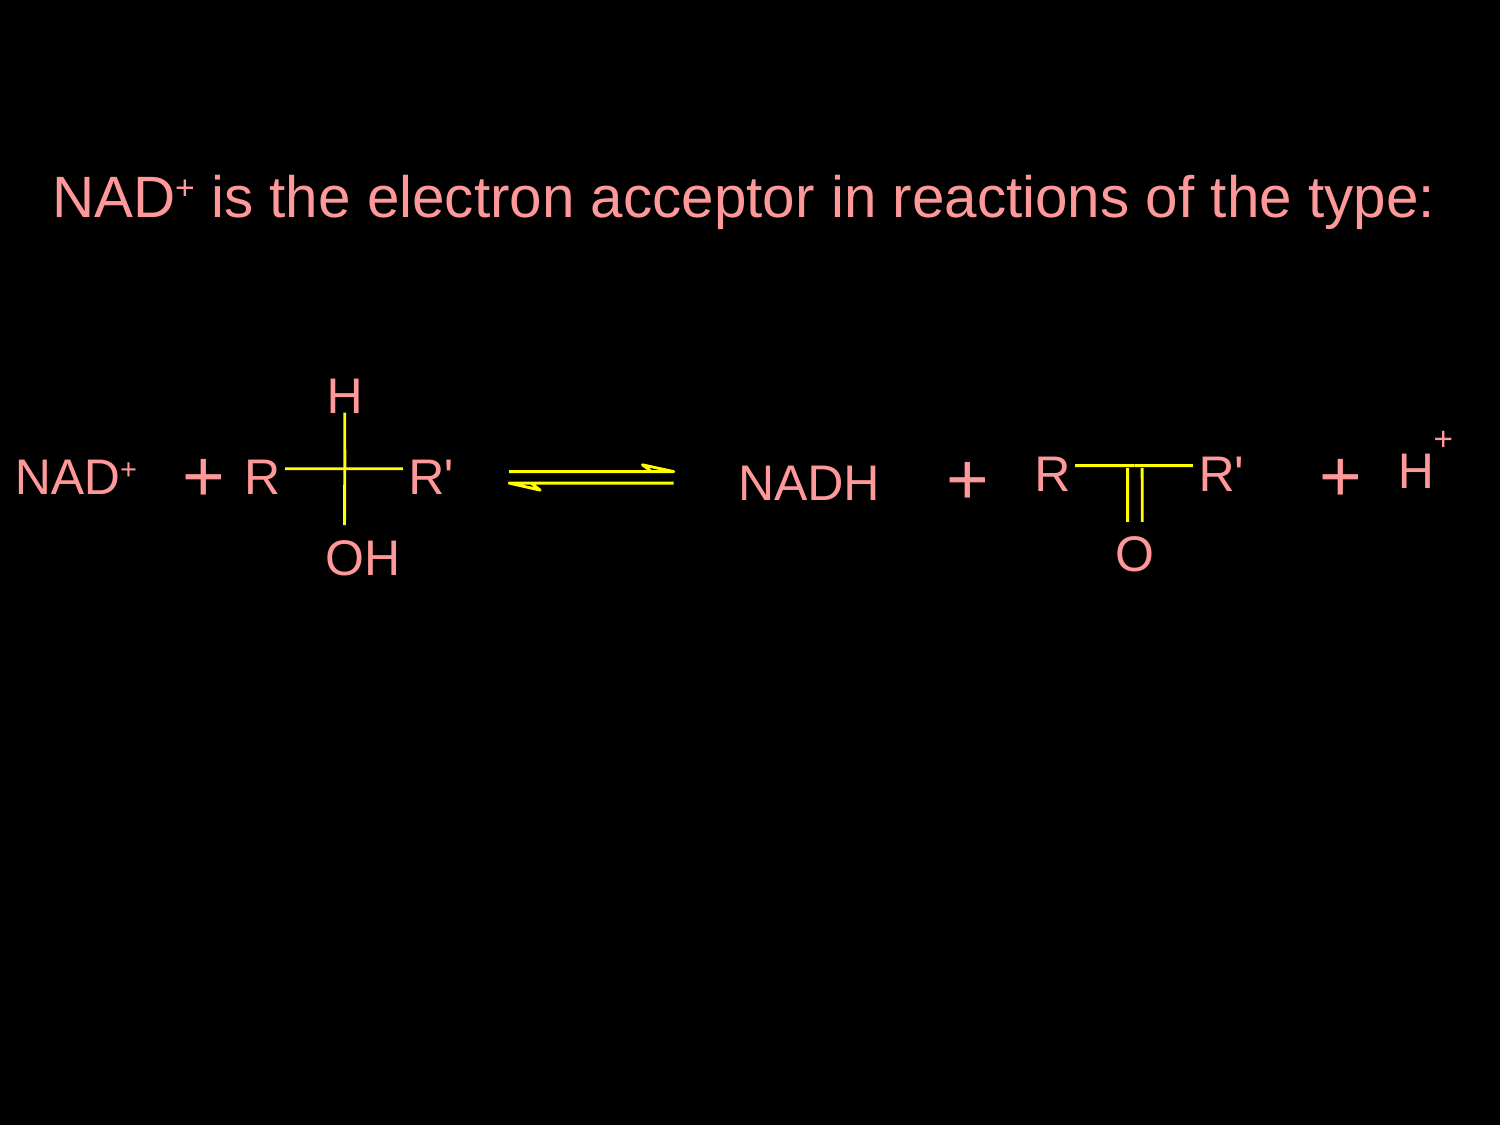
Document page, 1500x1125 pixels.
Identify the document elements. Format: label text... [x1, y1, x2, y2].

text_box NAD+ [0, 437, 162, 513]
text_box ' [1234, 441, 1244, 502]
text_box [642, 464, 674, 472]
text_box H [364, 525, 401, 586]
text_box R [1198, 441, 1234, 502]
text_box + [1433, 416, 1454, 457]
text_box NADH [738, 450, 880, 511]
text_box + [1319, 428, 1363, 516]
text_box [509, 483, 541, 491]
text_box + [946, 431, 990, 519]
text_box O [1114, 521, 1154, 582]
text_box O [325, 525, 364, 586]
text_box R [408, 444, 444, 505]
text_box [162, 362, 1463, 589]
text_box H [1397, 438, 1435, 499]
text_box R [244, 444, 281, 505]
title NAD+ is the electron acceptor in reactions of the type: [37, 99, 1463, 288]
text_box H [326, 363, 363, 424]
text_box R [1034, 441, 1071, 502]
text_box ' [444, 444, 454, 505]
text_box + [182, 428, 226, 516]
